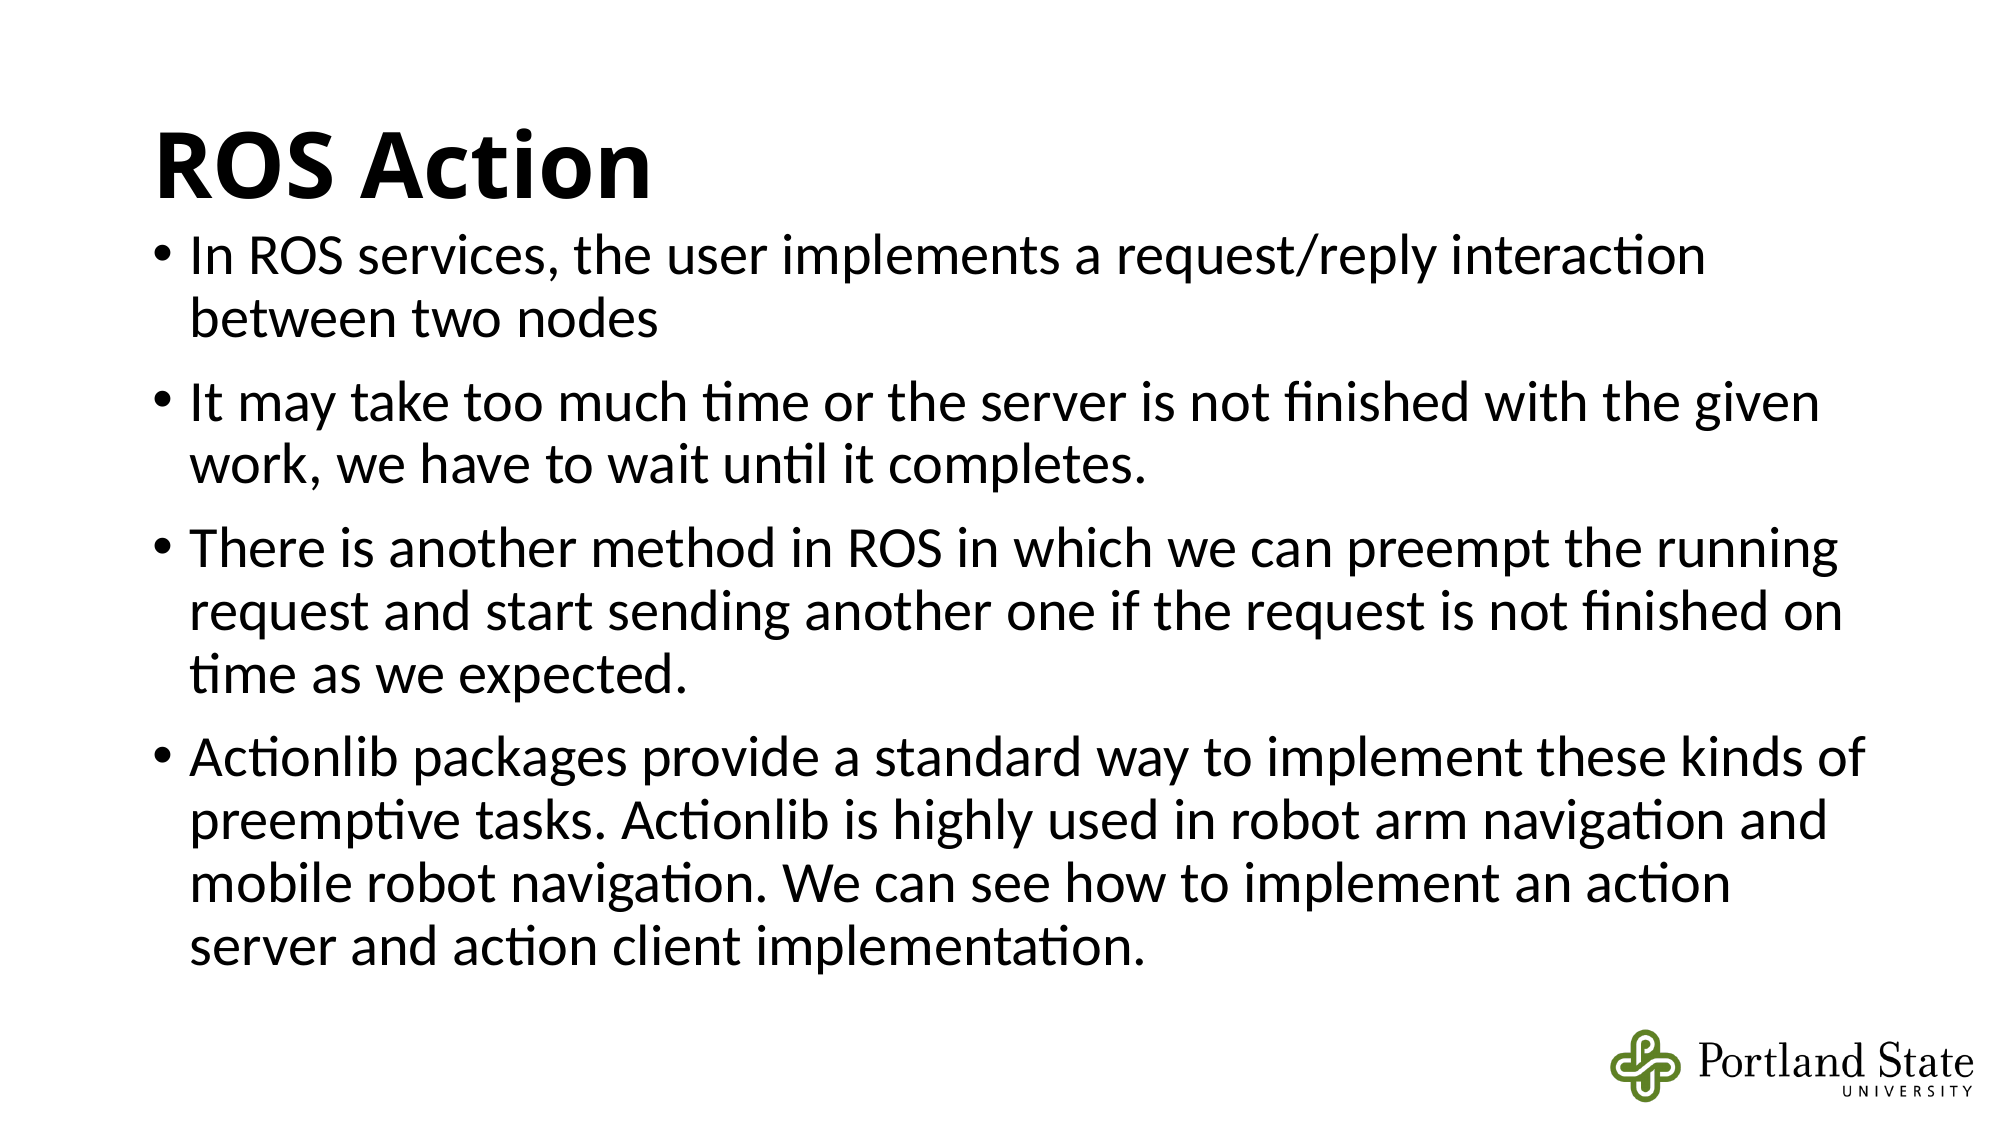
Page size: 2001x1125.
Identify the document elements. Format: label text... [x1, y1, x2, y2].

picture [1596, 1013, 1987, 1118]
list In ROS services, the user implements a request/reply interaction between two nodes It may take too much time or the server is not finished with the given work, we have to wait until it completes. There is another method in ROS in which we can preempt the running request and start sending another one if the request is not finished on time as we expected. Actionlib packages provide a standard way to implement these kinds of preemptive tasks. Actionlib is highly used in robot arm navigation and mobile robot navigation. We can see how to implement an action server and action client implementation. [137, 216, 1897, 1043]
title ROS Action [137, 59, 1863, 216]
